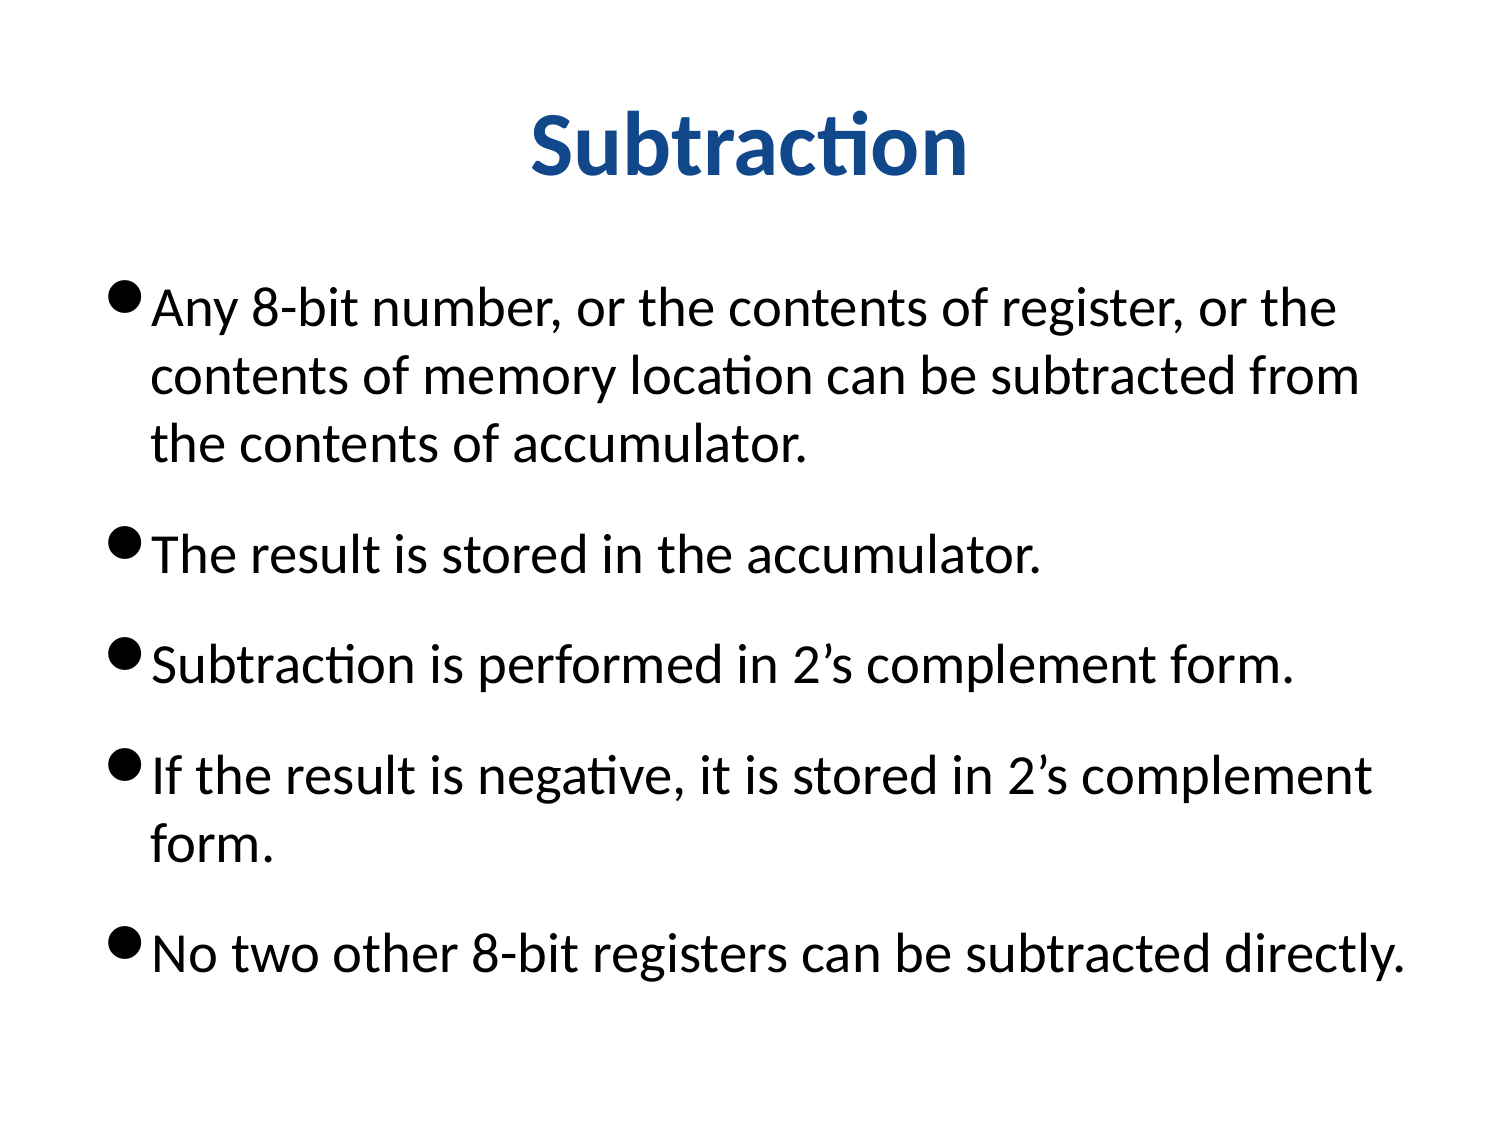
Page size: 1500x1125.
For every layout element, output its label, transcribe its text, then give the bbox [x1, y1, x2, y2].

list Any 8-bit number, or the contents of register, or the contents of memory location can be subtracted from the contents of accumulator. The result is stored in the accumulator. Subtraction is performed in 2’s complement form. If the result is negative, it is stored in 2’s complement form. No two other 8-bit registers can be subtracted directly. [75, 262, 1425, 1005]
title Subtraction [75, 45, 1425, 233]
